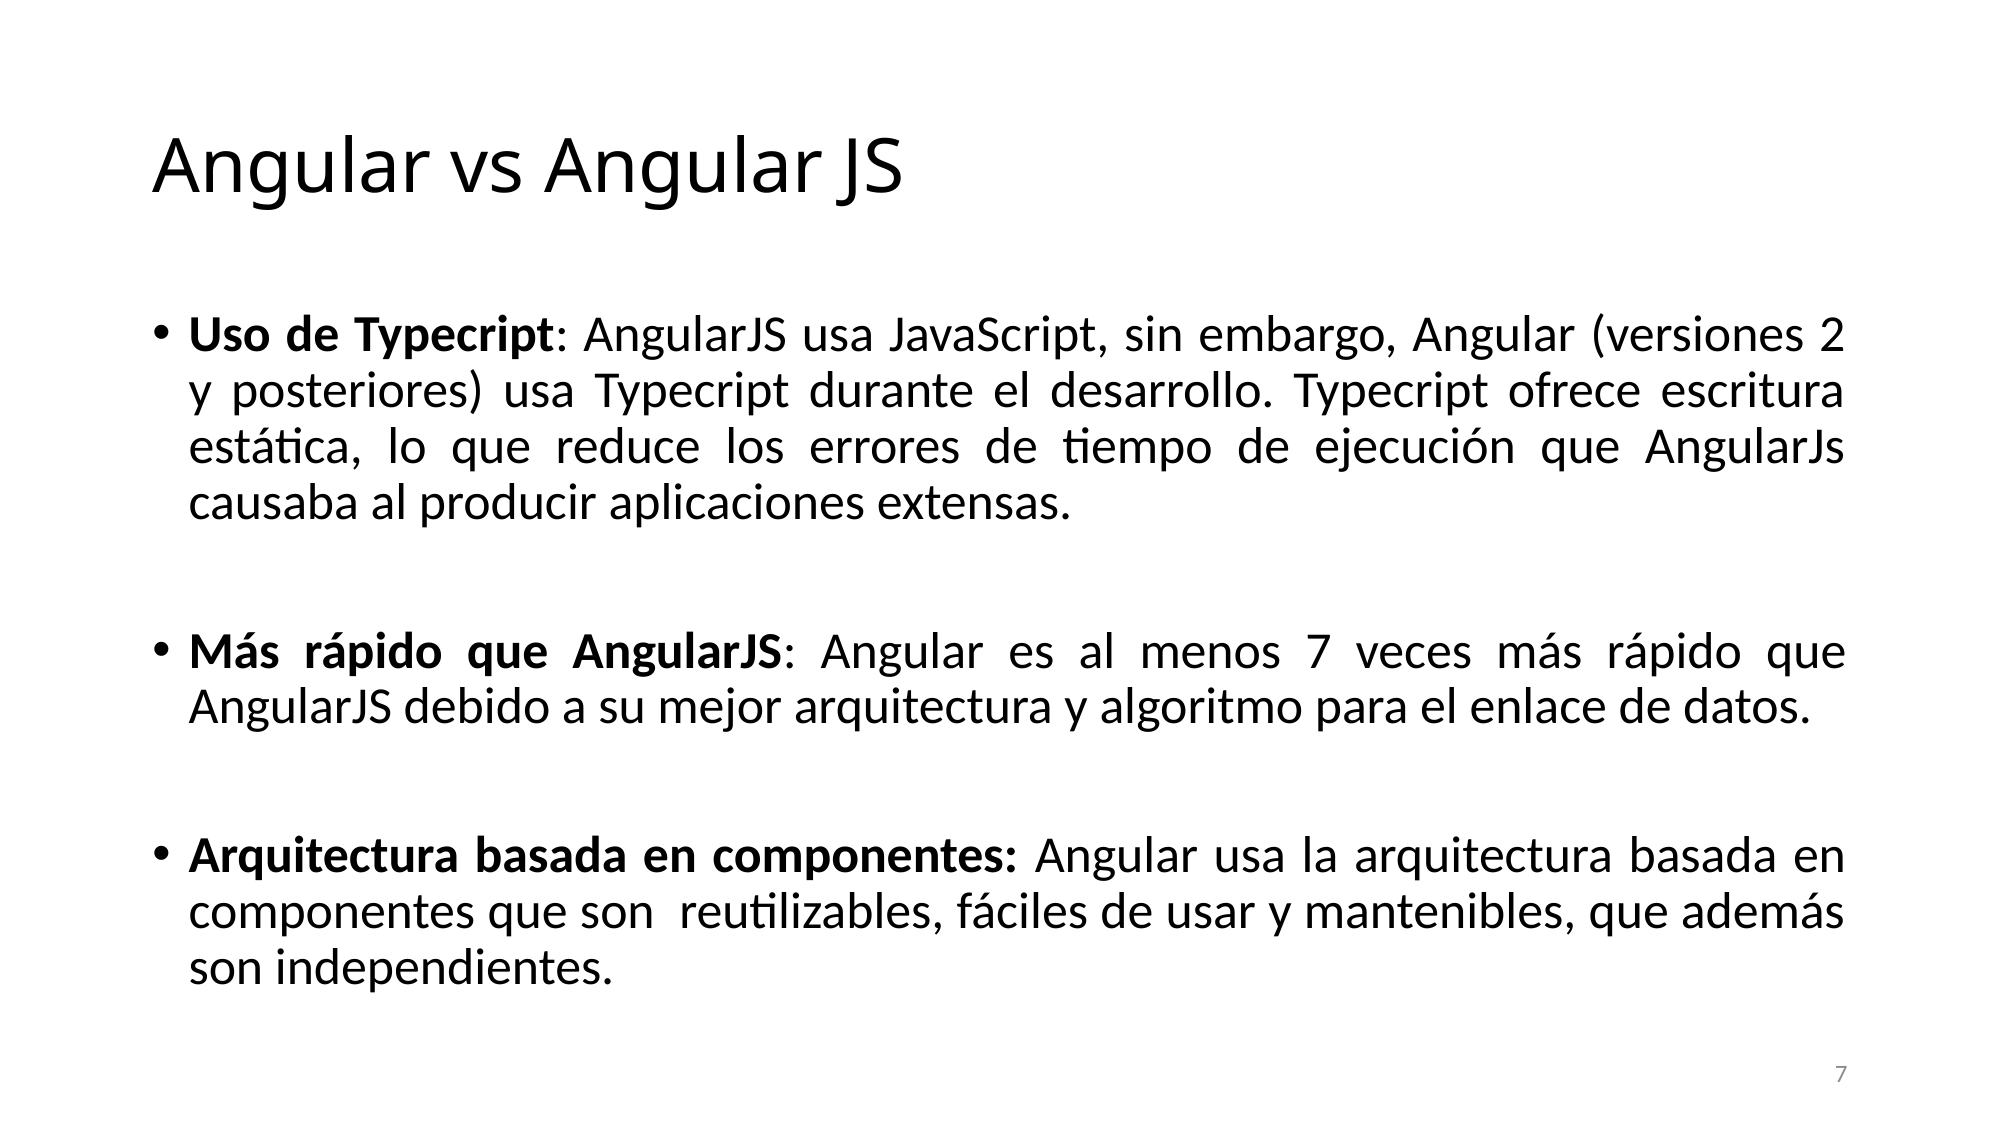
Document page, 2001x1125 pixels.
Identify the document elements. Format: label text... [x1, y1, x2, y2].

slide_number 7 [1412, 1042, 1863, 1103]
list Uso de Typecript: AngularJS usa JavaScript, sin embargo, Angular (versiones 2 y posteriores) usa Typecript durante el desarrollo. Typecript ofrece escritura estática, lo que reduce los errores de tiempo de ejecución que AngularJs causaba al producir aplicaciones extensas. Más rápido que AngularJS: Angular es al menos 7 veces más rápido que AngularJS debido a su mejor arquitectura y algoritmo para el enlace de datos. Arquitectura basada en componentes: Angular usa la arquitectura basada en componentes que son reutilizables, fáciles de usar y mantenibles, que además son independientes. [137, 299, 1863, 1014]
title Angular vs Angular JS [137, 59, 1863, 278]
